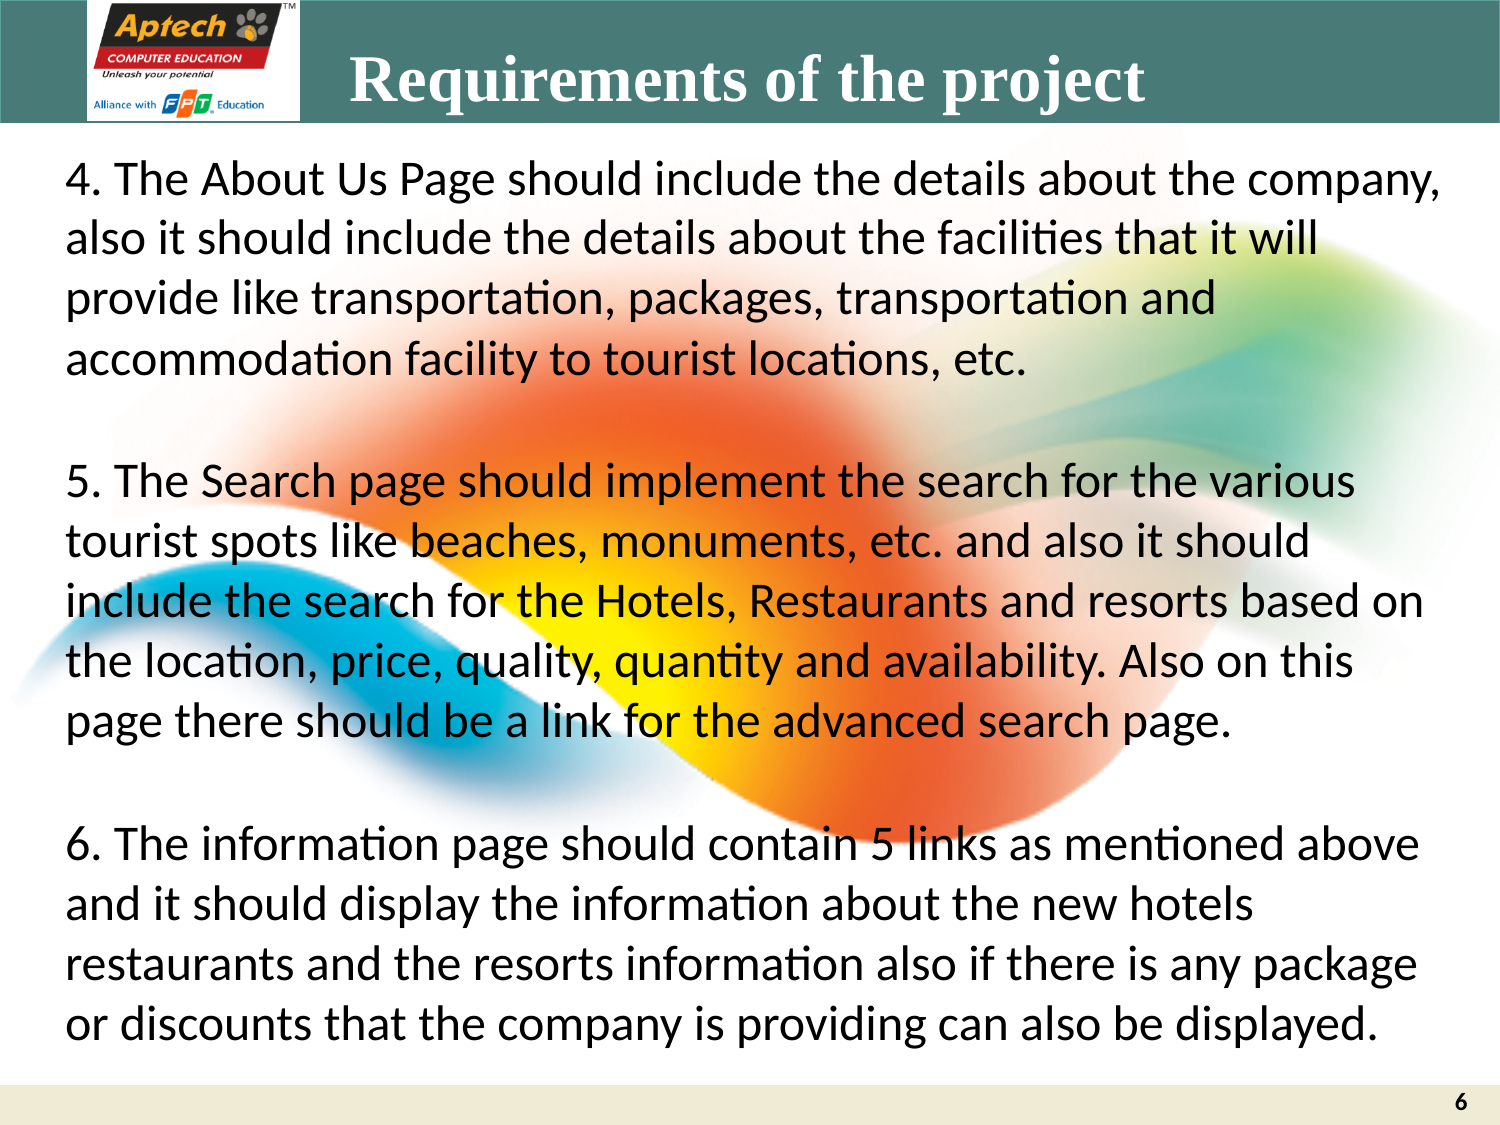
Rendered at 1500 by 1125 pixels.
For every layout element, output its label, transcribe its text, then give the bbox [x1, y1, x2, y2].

title Requirements of the project [56, 24, 1457, 126]
picture [87, 0, 300, 24]
picture [0, 123, 1500, 1085]
slide_number 6 [17, 1087, 1483, 1115]
list 4. The About Us Page should include the details about the company, also it should include the details about the facilities that it will provide like transportation, packages, transportation and accommodation facility to tourist locations, etc. 5. The Search page should implement the search for the various tourist spots like beaches, monuments, etc. and also it should include the search for the Hotels, Restaurants and resorts based on the location, price, quality, quantity and availability. Also on this page there should be a link for the advanced search page. 6. The information page should contain 5 links as mentioned above and it should display the information about the new hotels restaurants and the resorts information also if there is any package or discounts that the company is providing can also be displayed. [49, 137, 1463, 976]
